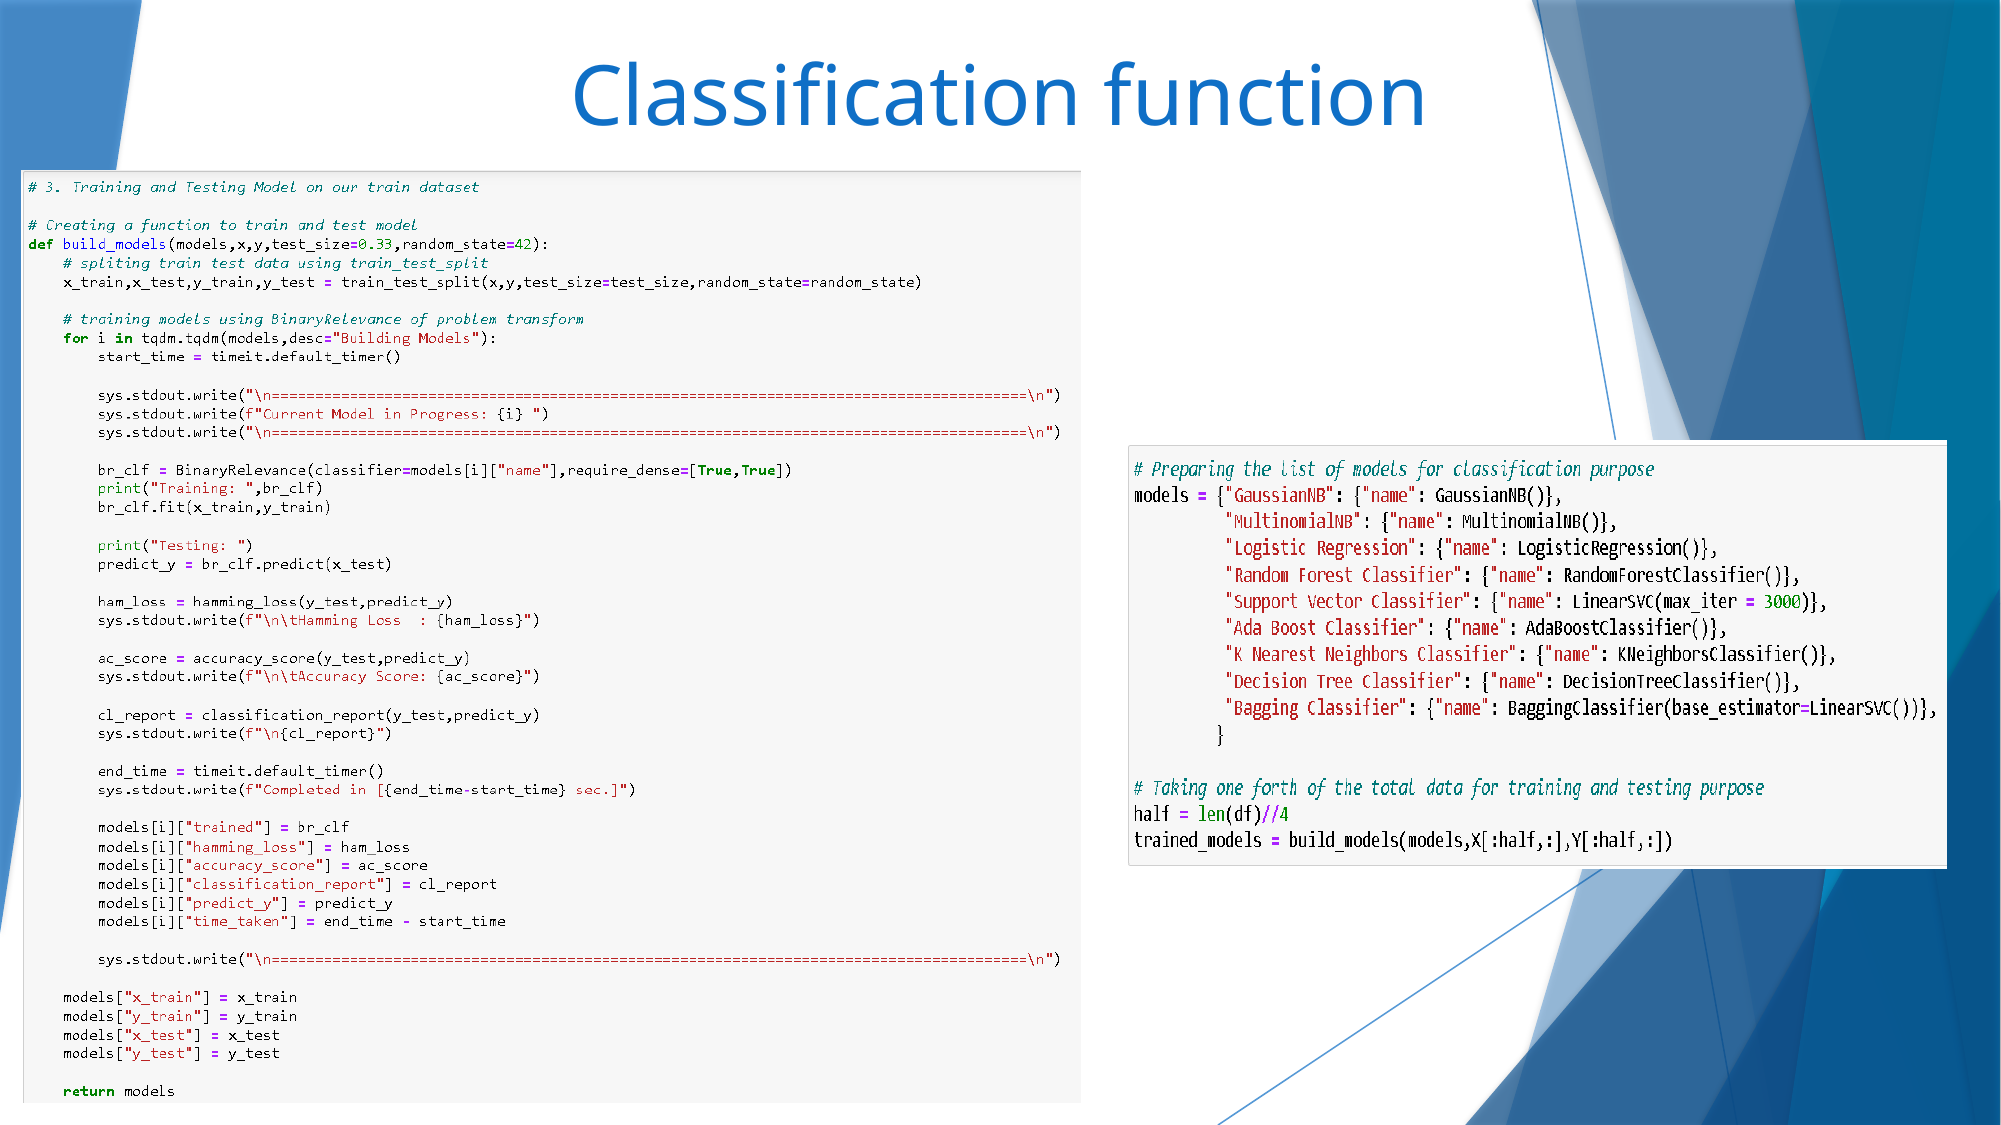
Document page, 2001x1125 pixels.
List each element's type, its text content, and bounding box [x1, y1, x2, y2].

picture [21, 170, 1082, 1104]
title Classification function [514, 46, 1486, 150]
picture [1125, 440, 1948, 870]
